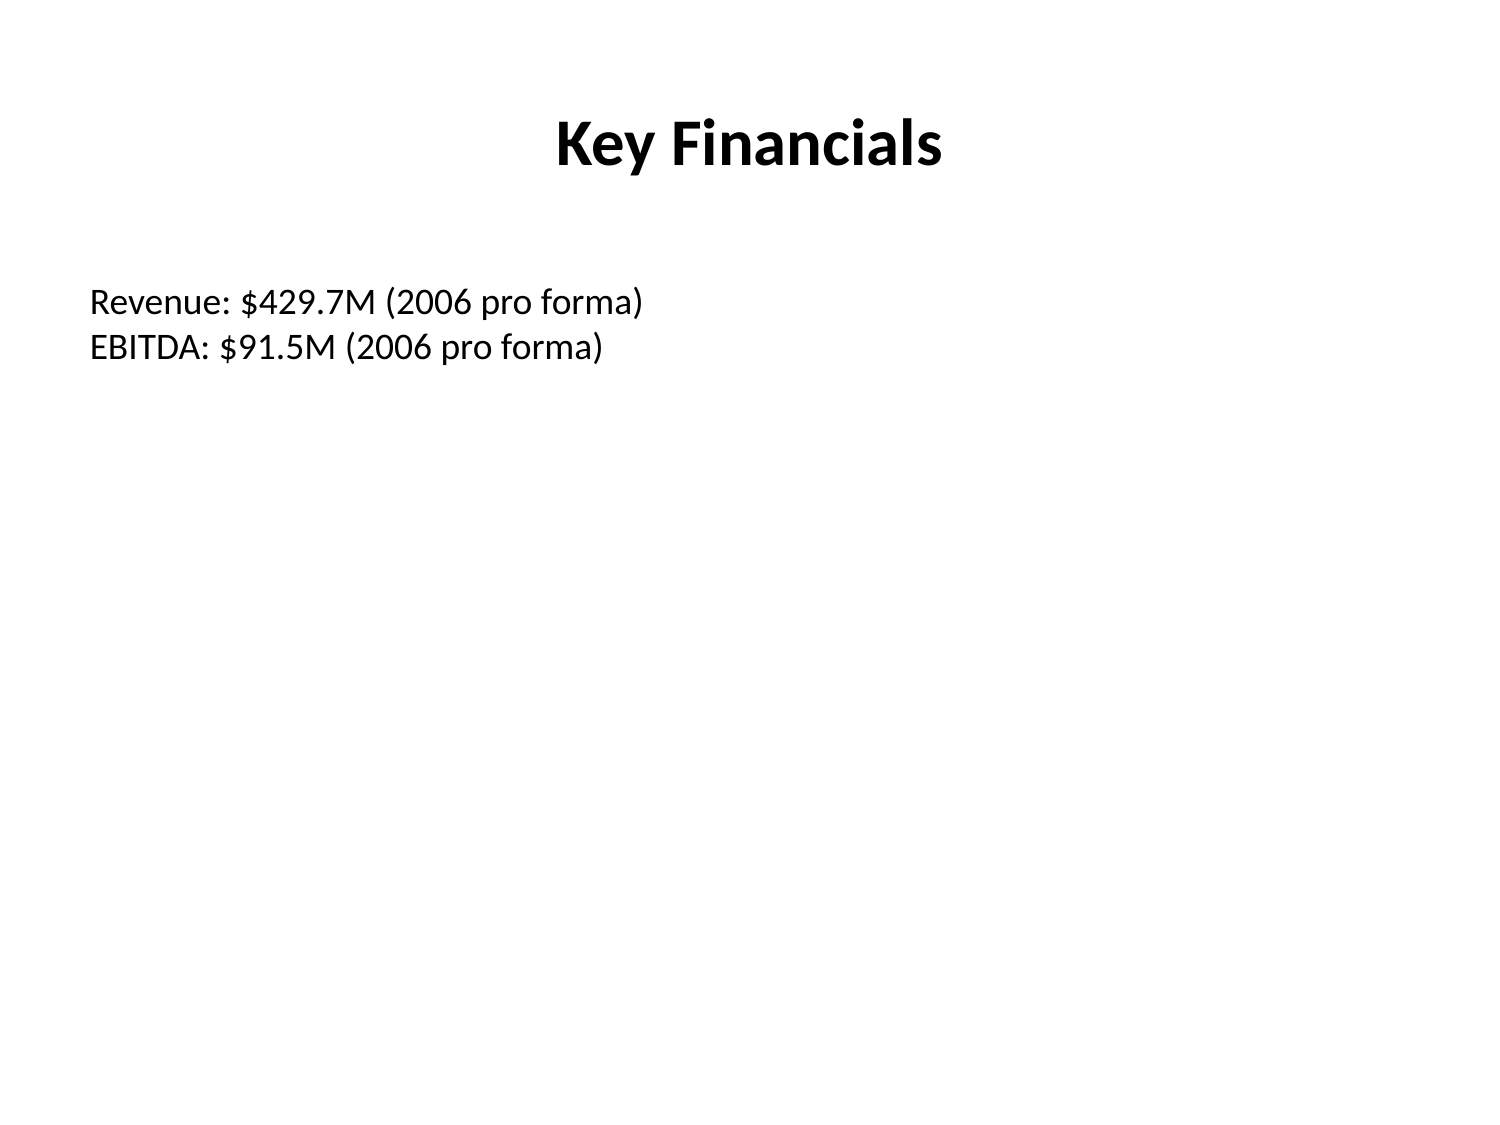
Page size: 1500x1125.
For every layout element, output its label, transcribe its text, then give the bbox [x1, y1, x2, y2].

title Key Financials [75, 45, 1425, 224]
text_box Revenue: $429.7M (2006 pro forma) EBITDA: $91.5M (2006 pro forma) [74, 224, 1425, 375]
